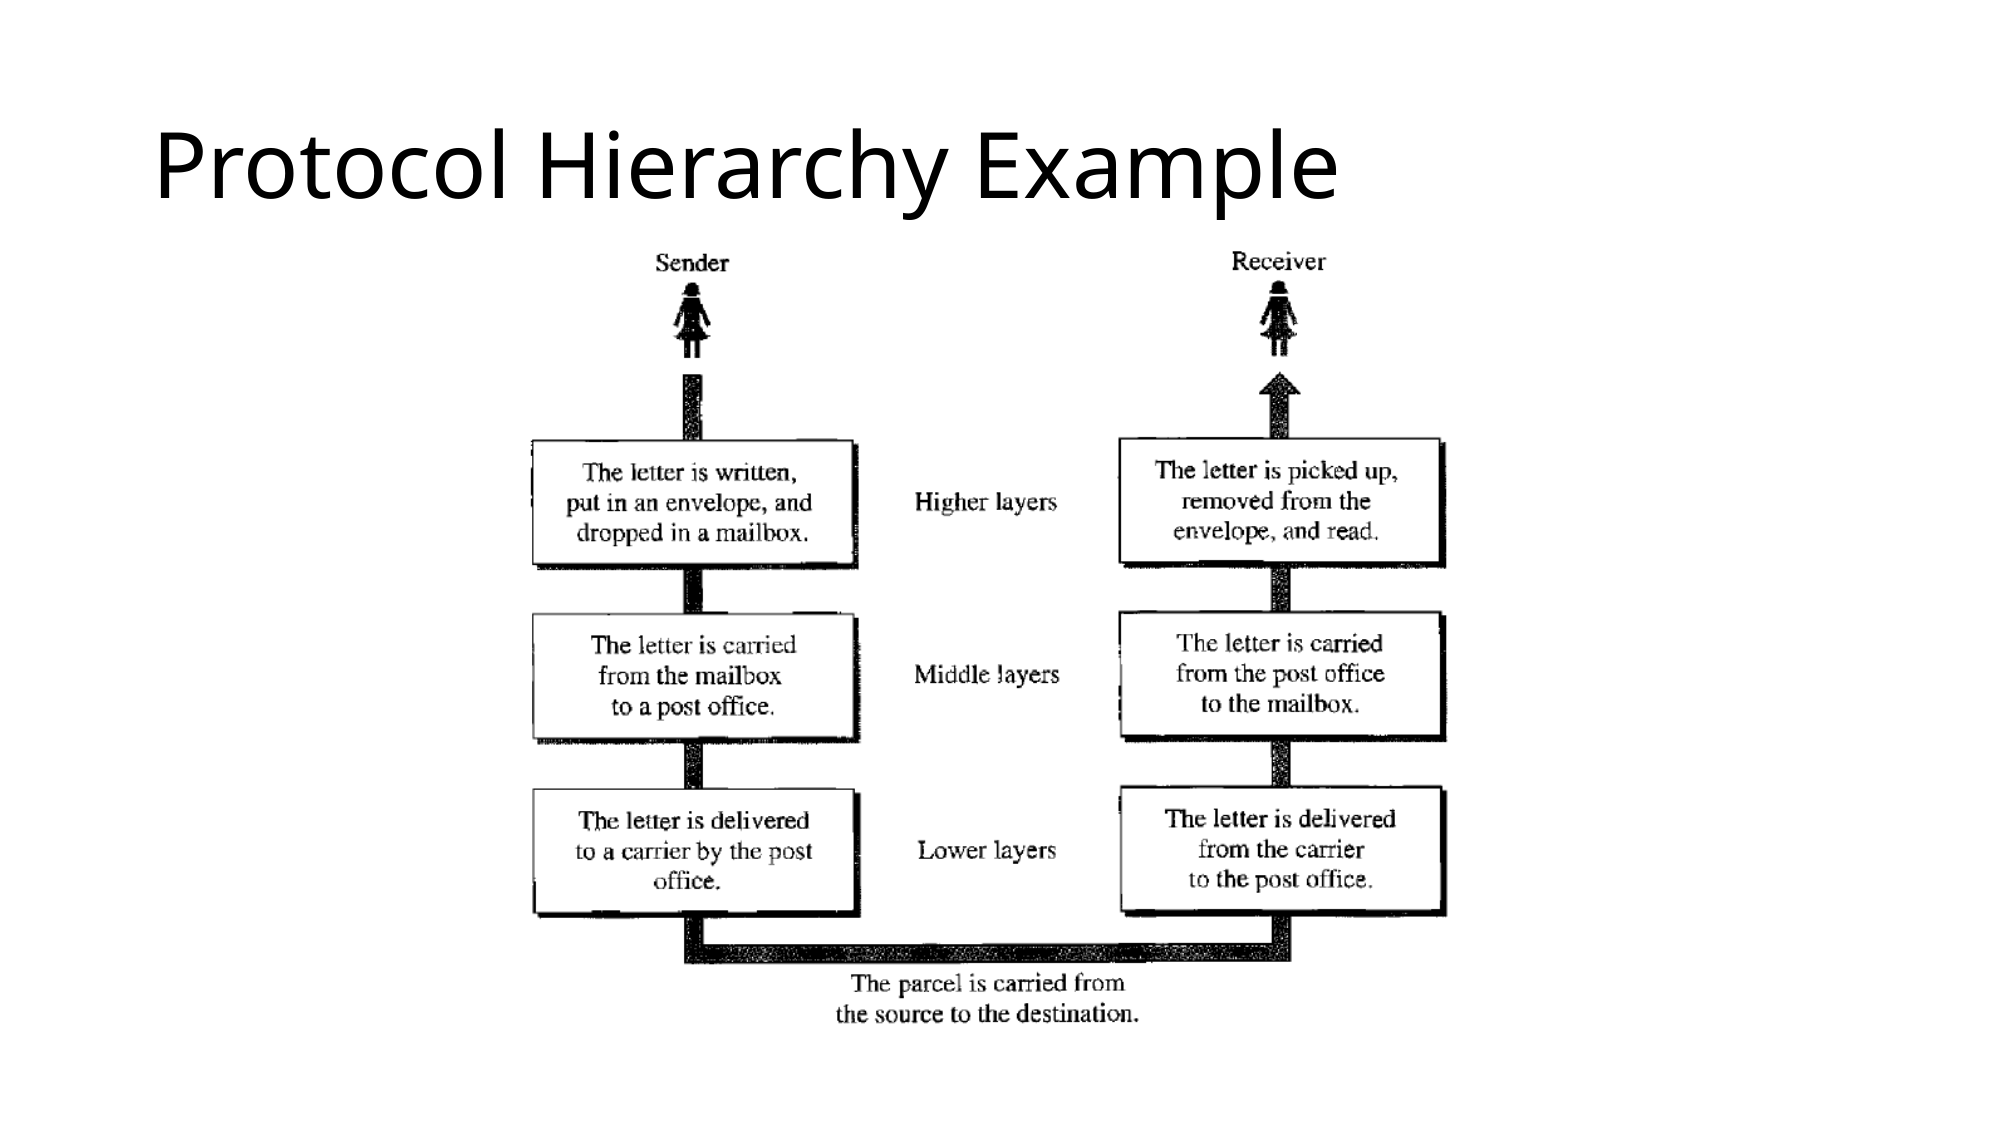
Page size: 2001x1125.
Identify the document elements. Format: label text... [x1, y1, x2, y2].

picture [467, 225, 1533, 1046]
title Protocol Hierarchy Example [137, 59, 1863, 278]
